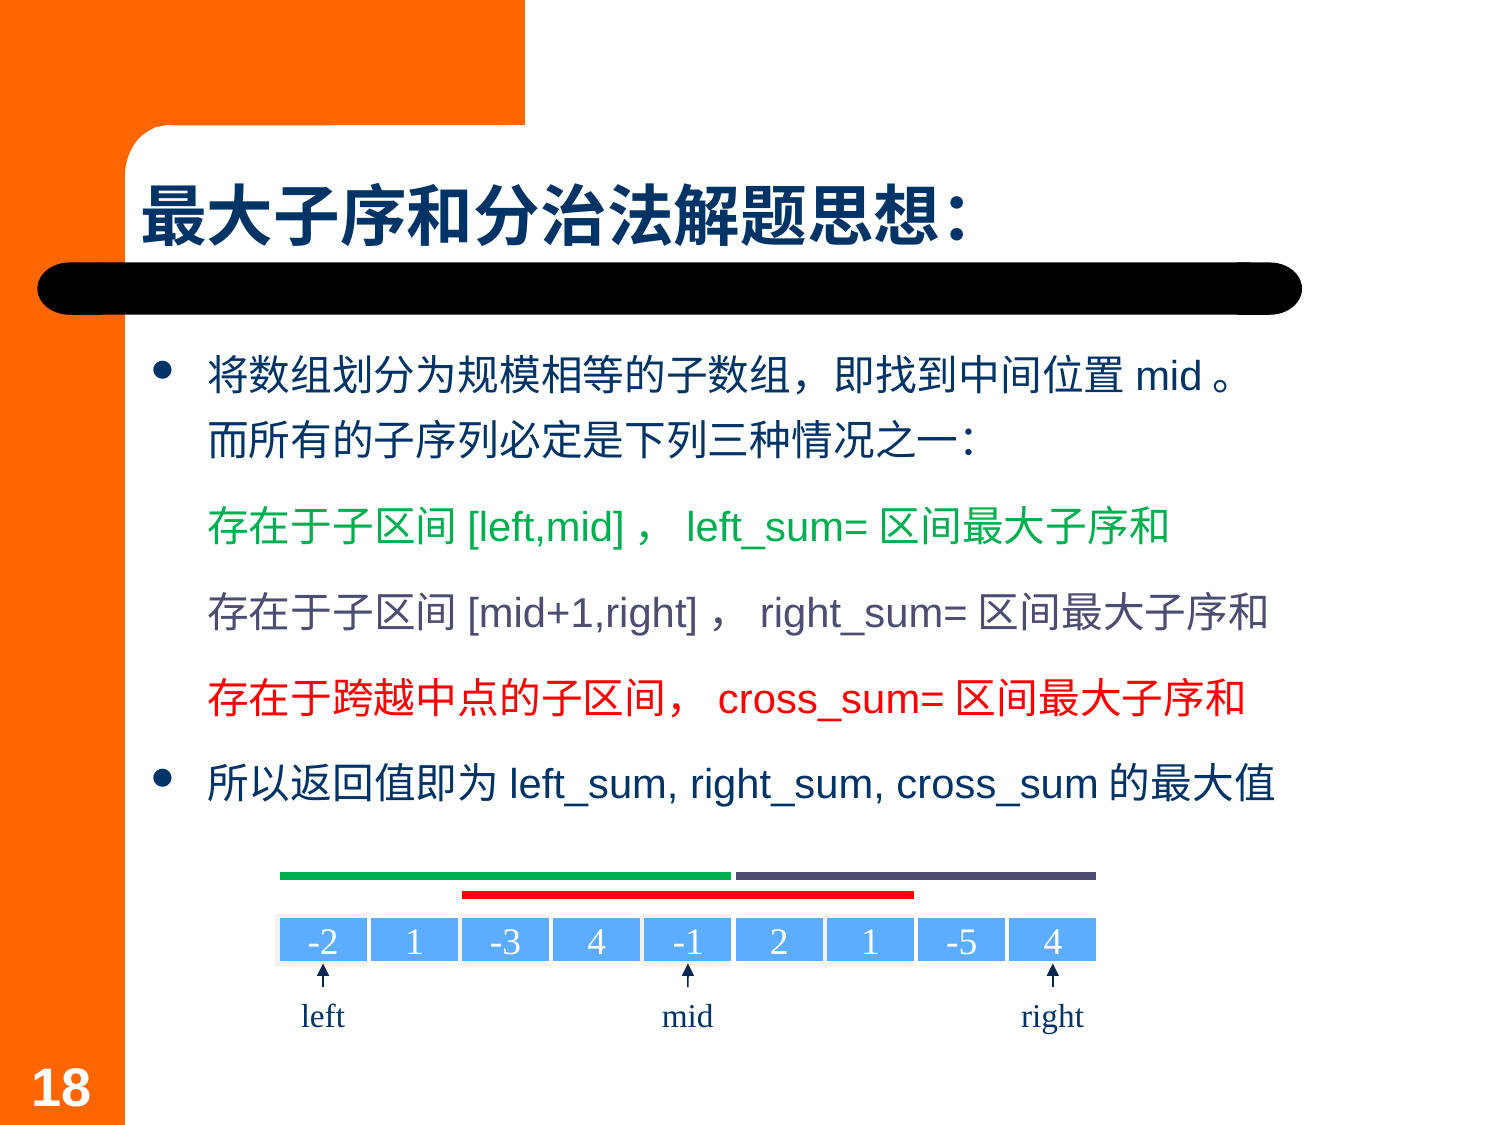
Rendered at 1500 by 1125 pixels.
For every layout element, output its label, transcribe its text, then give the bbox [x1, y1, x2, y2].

title 最大子序和分治法解题思想： [125, 125, 1436, 263]
slide_number 18 [13, 1044, 111, 1125]
list 将数组划分为规模相等的子数组，即找到中间位置mid。而所有的子序列必定是下列三种情况之一： 存在于子区间[left,mid]，left_sum=区间最大子序和 存在于子区间[mid+1,right]，right_sum=区间最大子序和 存在于跨越中点的子区间，cross_sum=区间最大子序和 所以返回值即为left_sum, right_sum, cross_sum的最大值 [135, 326, 1294, 1094]
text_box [277, 869, 1101, 1043]
